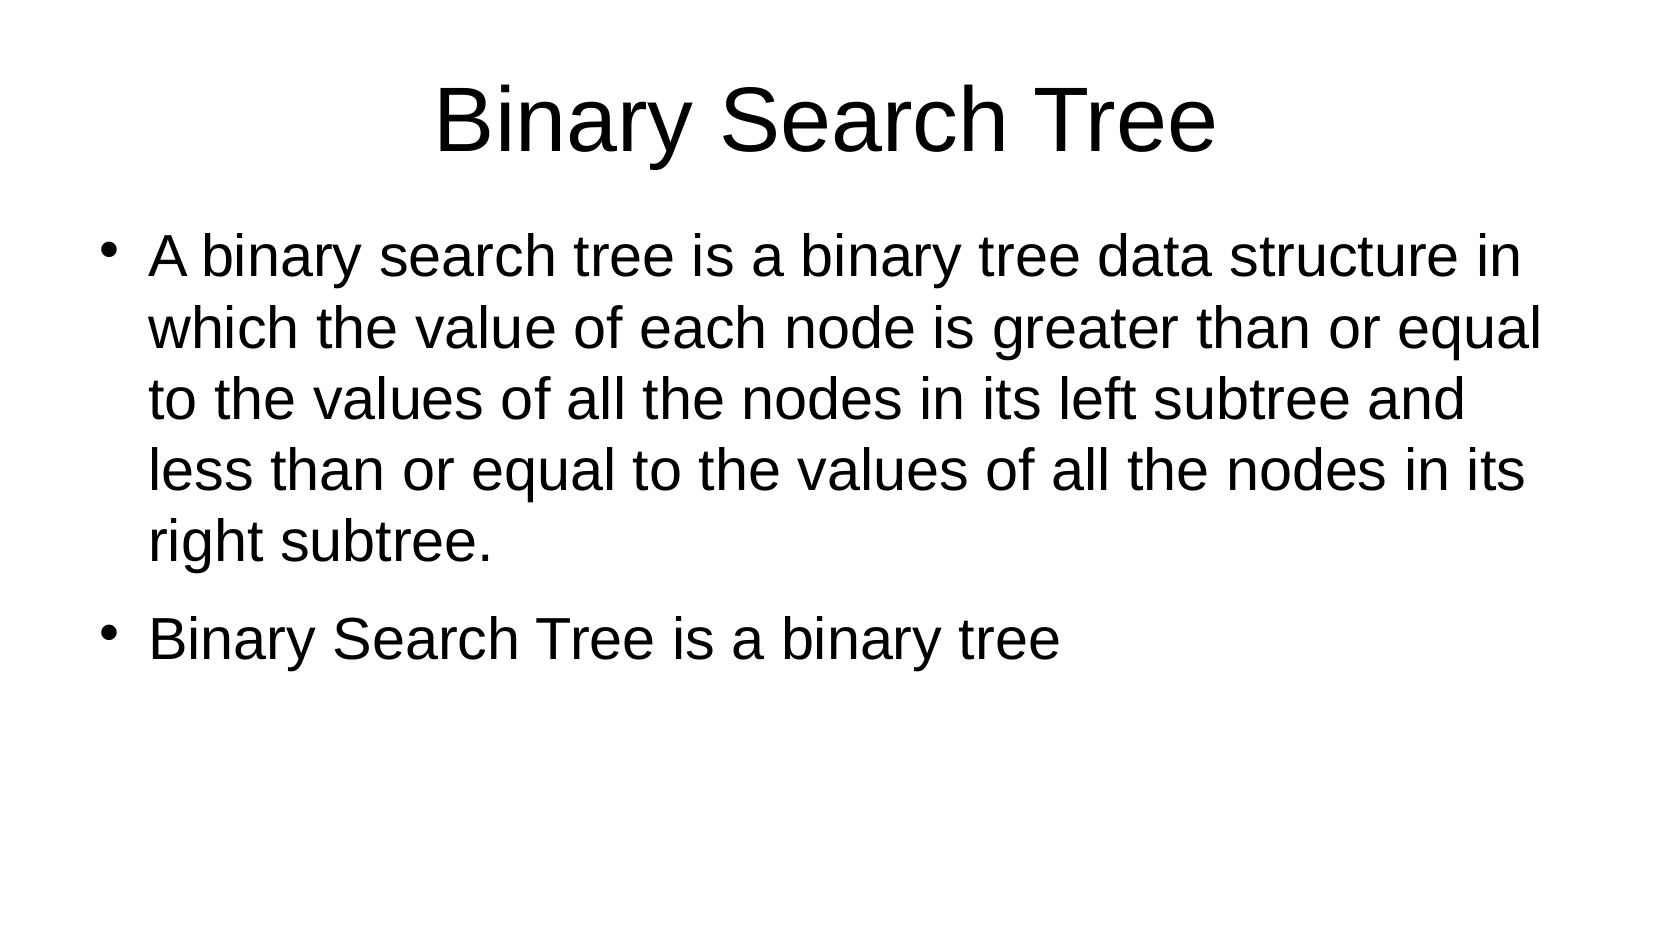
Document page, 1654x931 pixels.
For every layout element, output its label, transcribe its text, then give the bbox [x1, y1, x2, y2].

title Binary Search Tree [82, 37, 1571, 193]
list A binary search tree is a binary tree data structure in which the value of each node is greater than or equal to the values of all the nodes in its left subtree and less than or equal to the values of all the nodes in its right subtree. Binary Search Tree is a binary tree [82, 217, 1571, 675]
